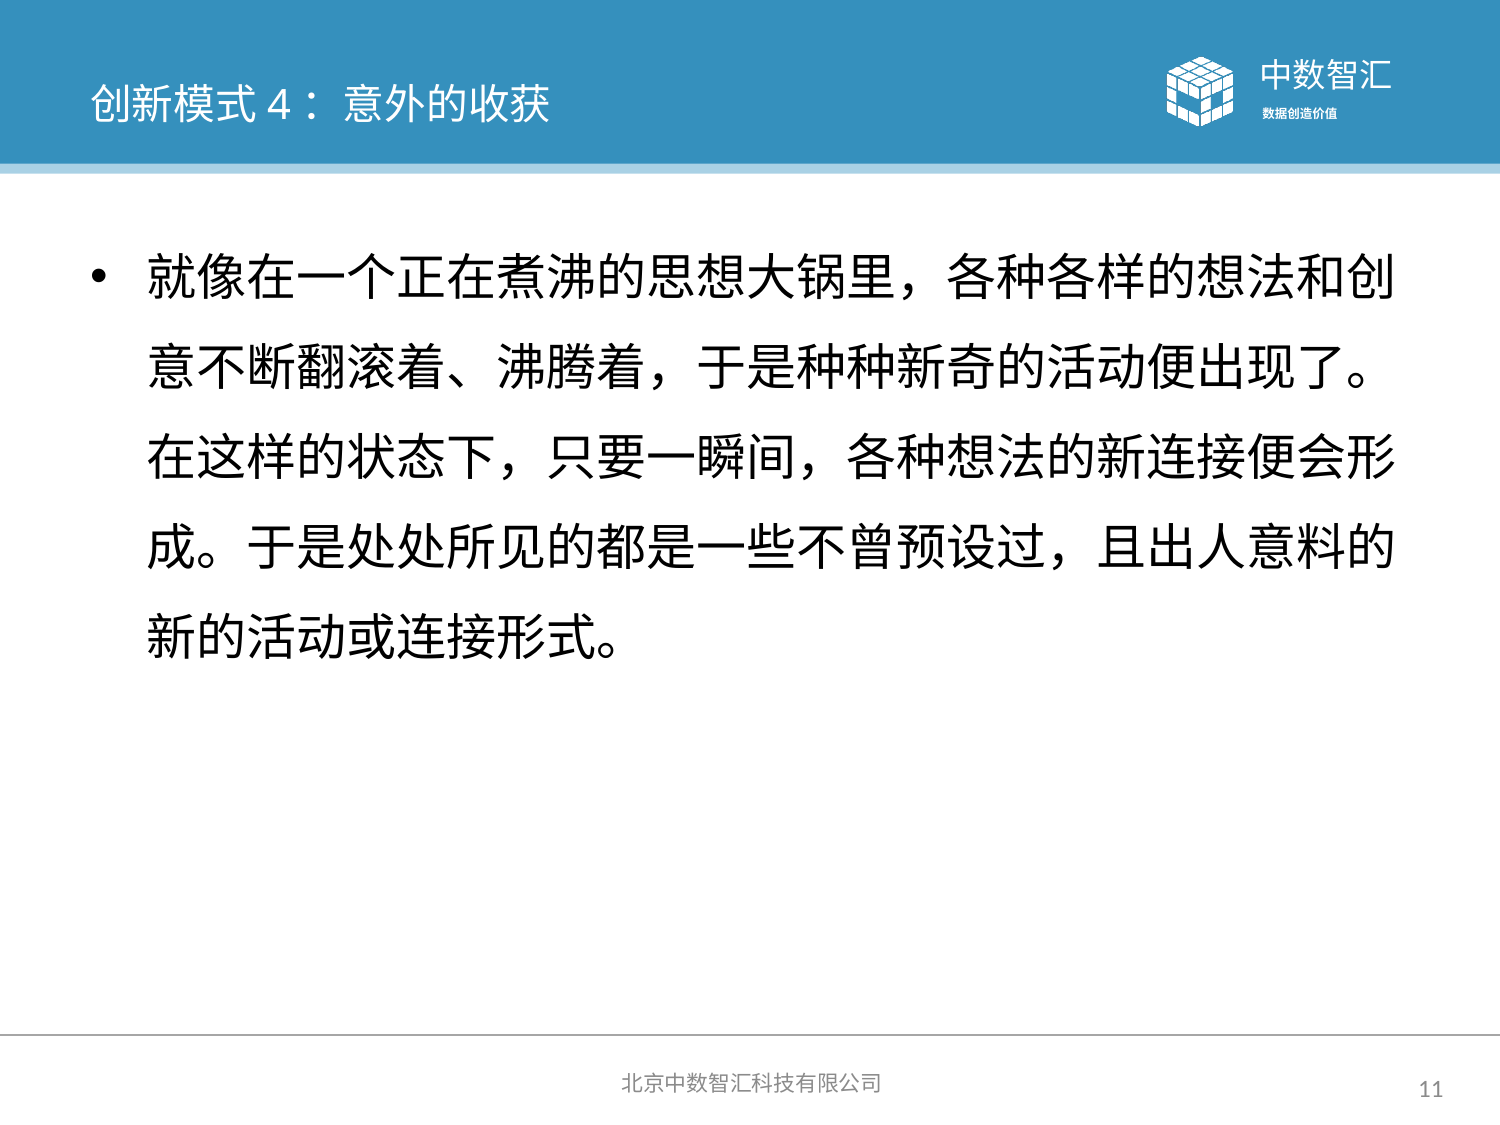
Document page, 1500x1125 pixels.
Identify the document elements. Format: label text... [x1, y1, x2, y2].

title 创新模式4：意外的收获 [75, 45, 1058, 161]
picture [1160, 52, 1238, 133]
list 就像在一个正在煮沸的思想大锅里，各种各样的想法和创意不断翻滚着、沸腾着，于是种种新奇的活动便出现了。在这样的状态下，只要一瞬间，各种想法的新连接便会形成。于是处处所见的都是一些不曾预设过，且出人意料的新的活动或连接形式。 [75, 208, 1425, 1005]
slide_number 11 [1397, 1057, 1459, 1118]
